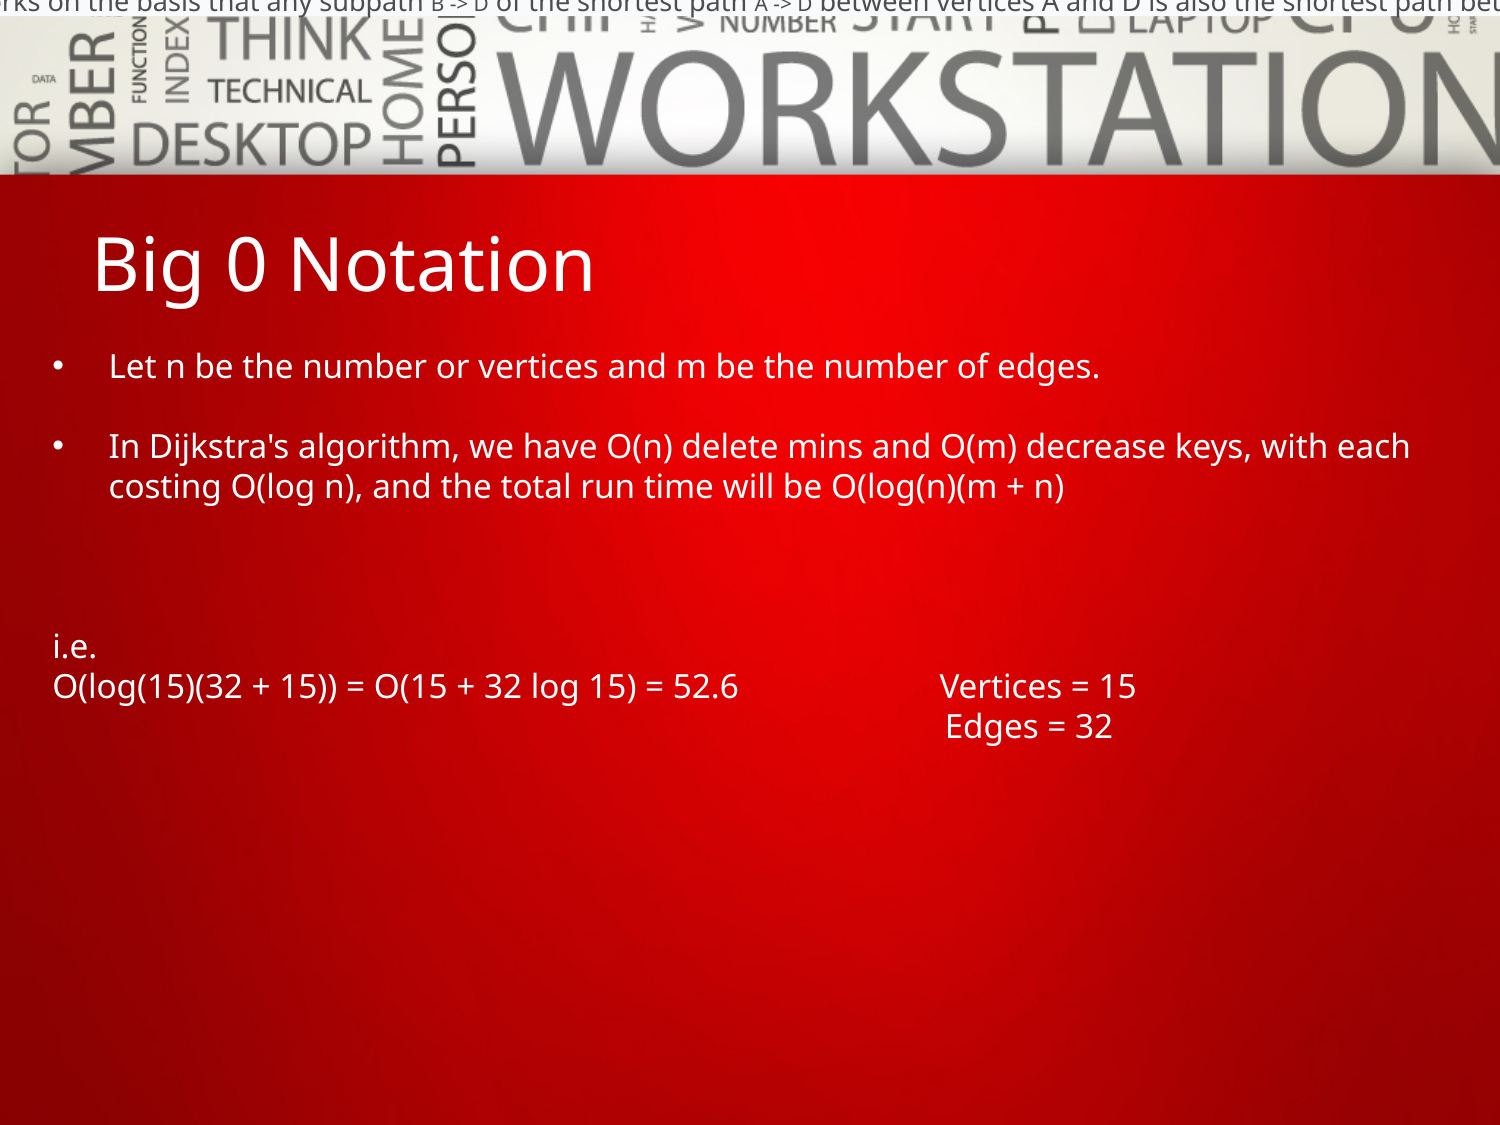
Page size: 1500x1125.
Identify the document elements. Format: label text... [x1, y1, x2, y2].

text_box Let n be the number or vertices and m be the number of edges. In Dijkstra's algorithm, we have O(n) delete mins and O(m) decrease keys, with each costing O(log n), and the total run time will be O(log(n)(m + n) i.e. O(log(15)(32 + 15)) = O(15 + 32 log 15) = 52.6 Vertices = 15 Edges = 32 [37, 338, 1488, 793]
text_box Dijkstra's Algorithm works on the basis that any subpath B -> D of the shortest path A -> D between vertices A and D is also the shortest path between vertices B and D. [0, 0, 1500, 17]
picture [0, 17, 1500, 1125]
title Big 0 Notation [76, 184, 1424, 338]
